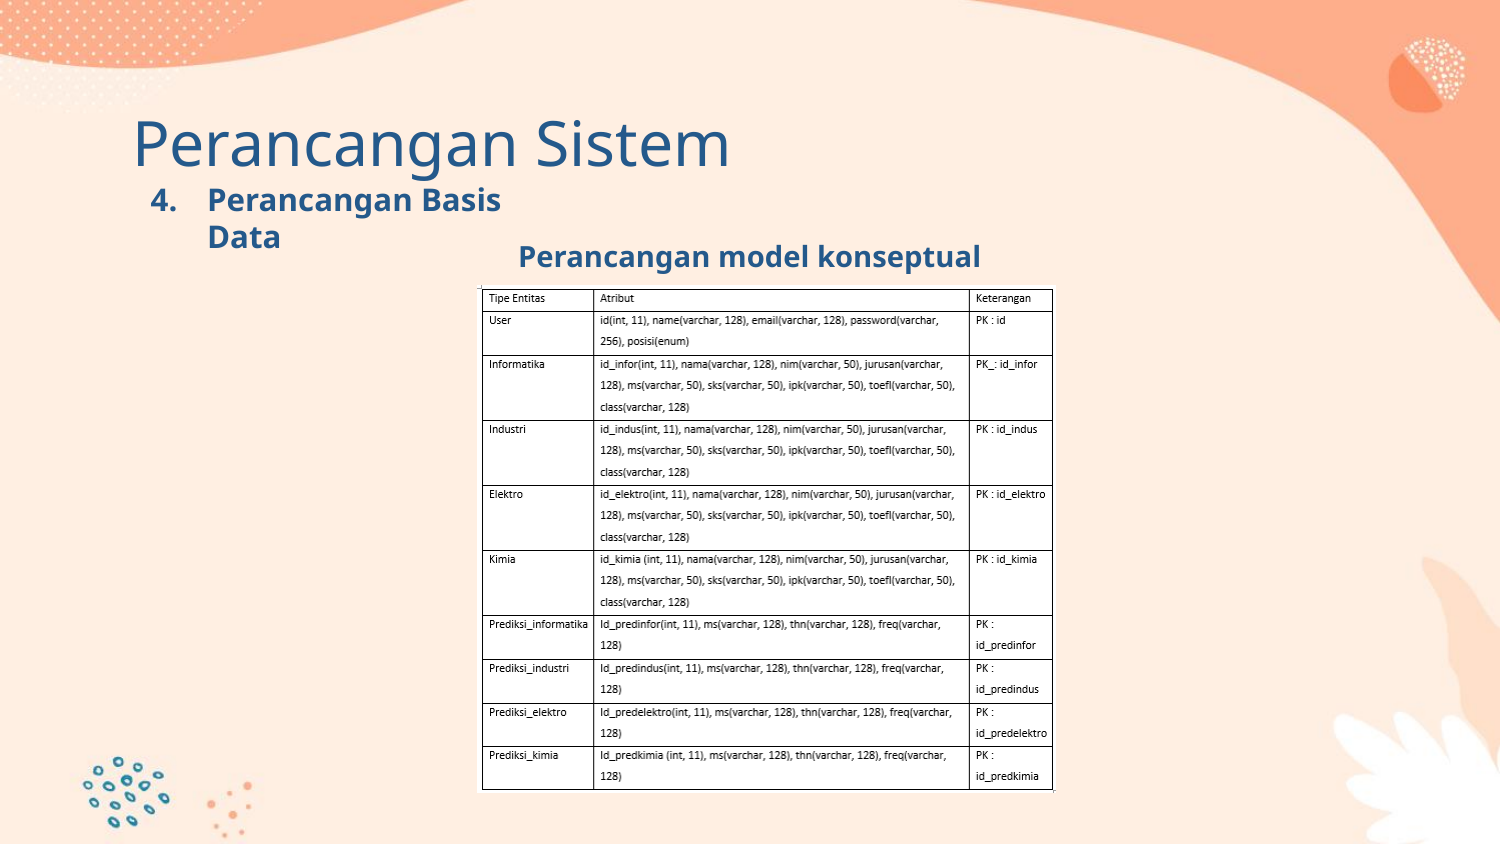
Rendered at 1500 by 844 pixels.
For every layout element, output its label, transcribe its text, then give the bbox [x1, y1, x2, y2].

text_box Perancangan model konseptual [161, 231, 1339, 282]
title Perancangan Sistem [116, 88, 1383, 167]
subtitle Perancangan Basis Data [116, 178, 571, 257]
picture [0, 0, 1500, 844]
